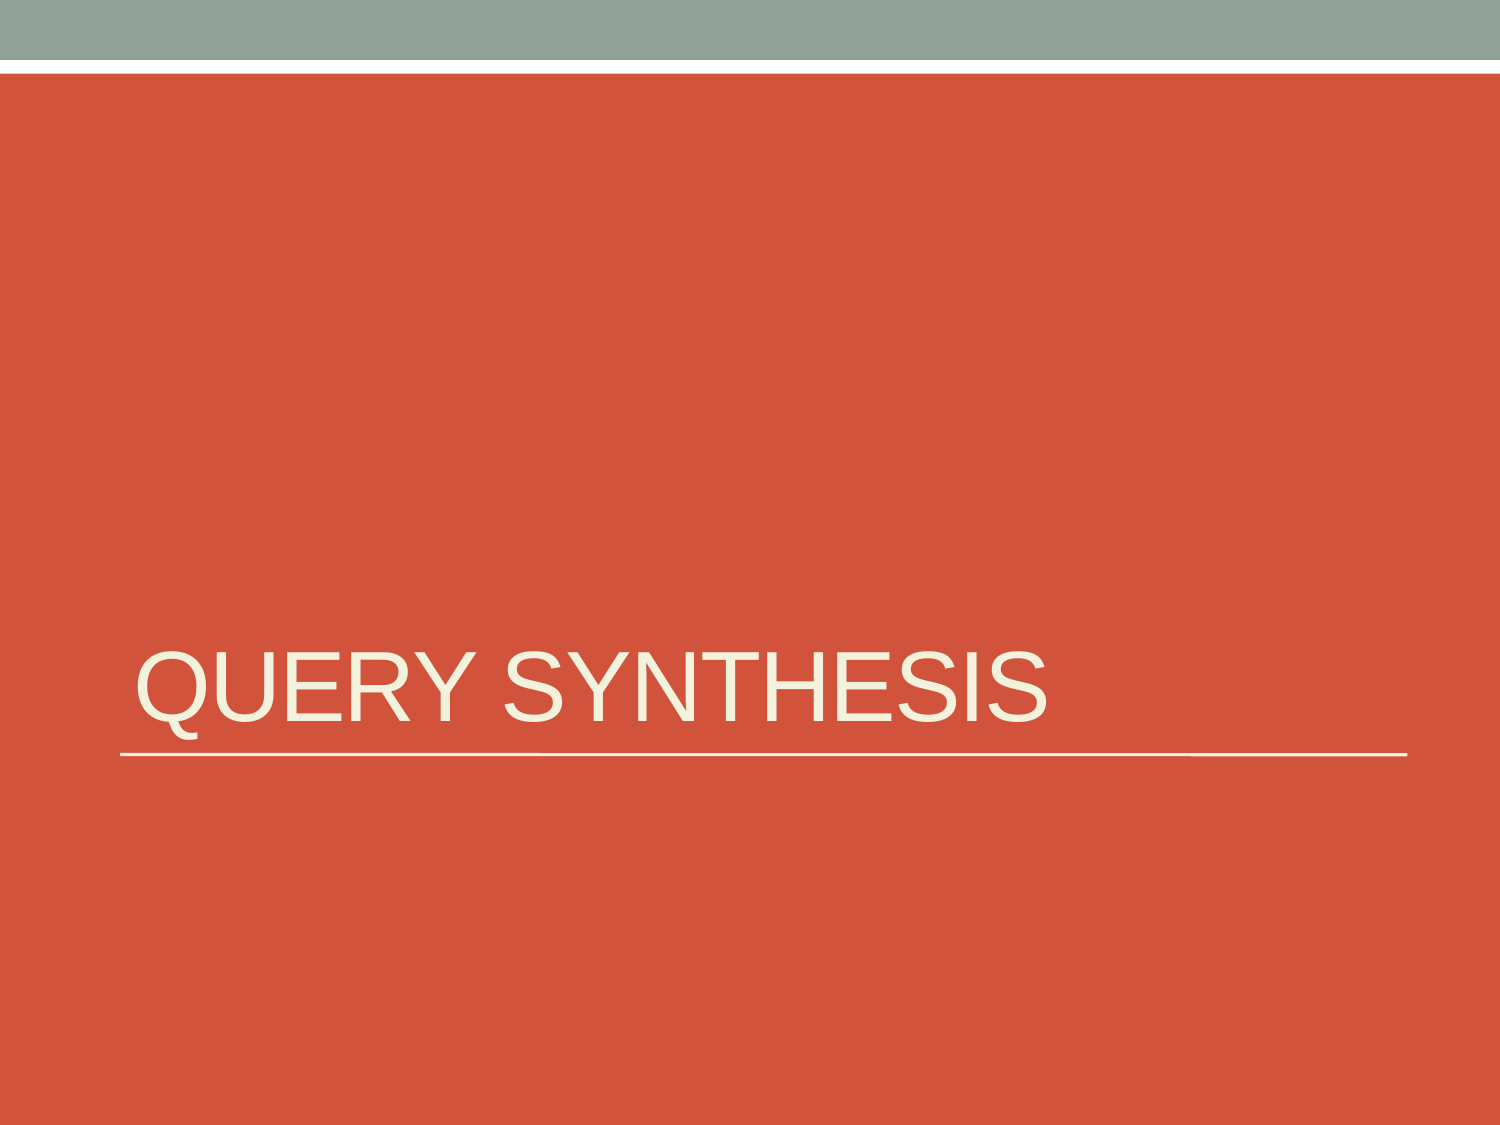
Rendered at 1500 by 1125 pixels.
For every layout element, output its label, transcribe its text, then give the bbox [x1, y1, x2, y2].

title Query SYNTHESIS [118, 387, 1394, 749]
